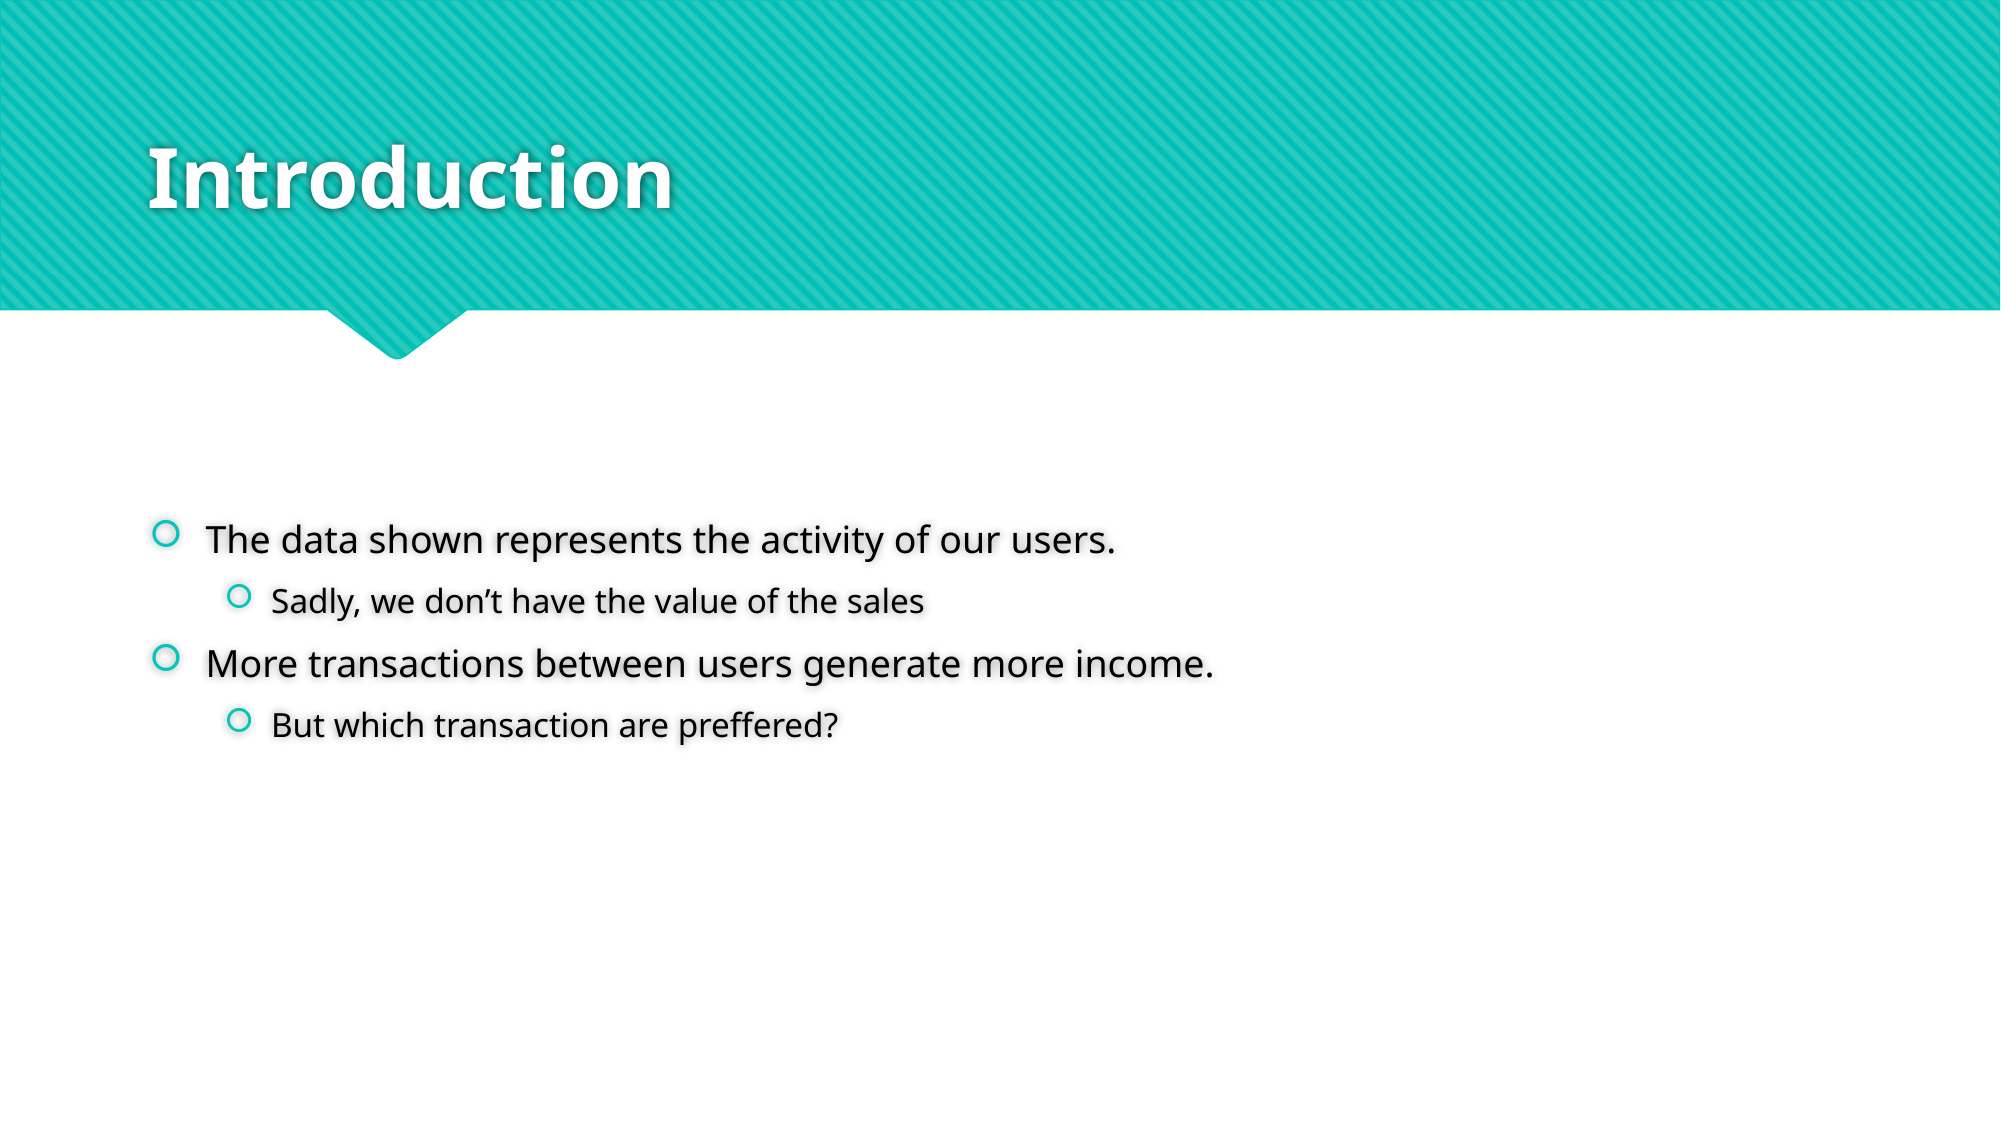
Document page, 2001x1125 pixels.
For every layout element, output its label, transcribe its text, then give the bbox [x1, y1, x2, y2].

title Introduction [132, 73, 1868, 233]
list The data shown represents the activity of our users. Sadly, we don’t have the value of the sales More transactions between users generate more income. But which transaction are preffered? [134, 364, 1866, 962]
